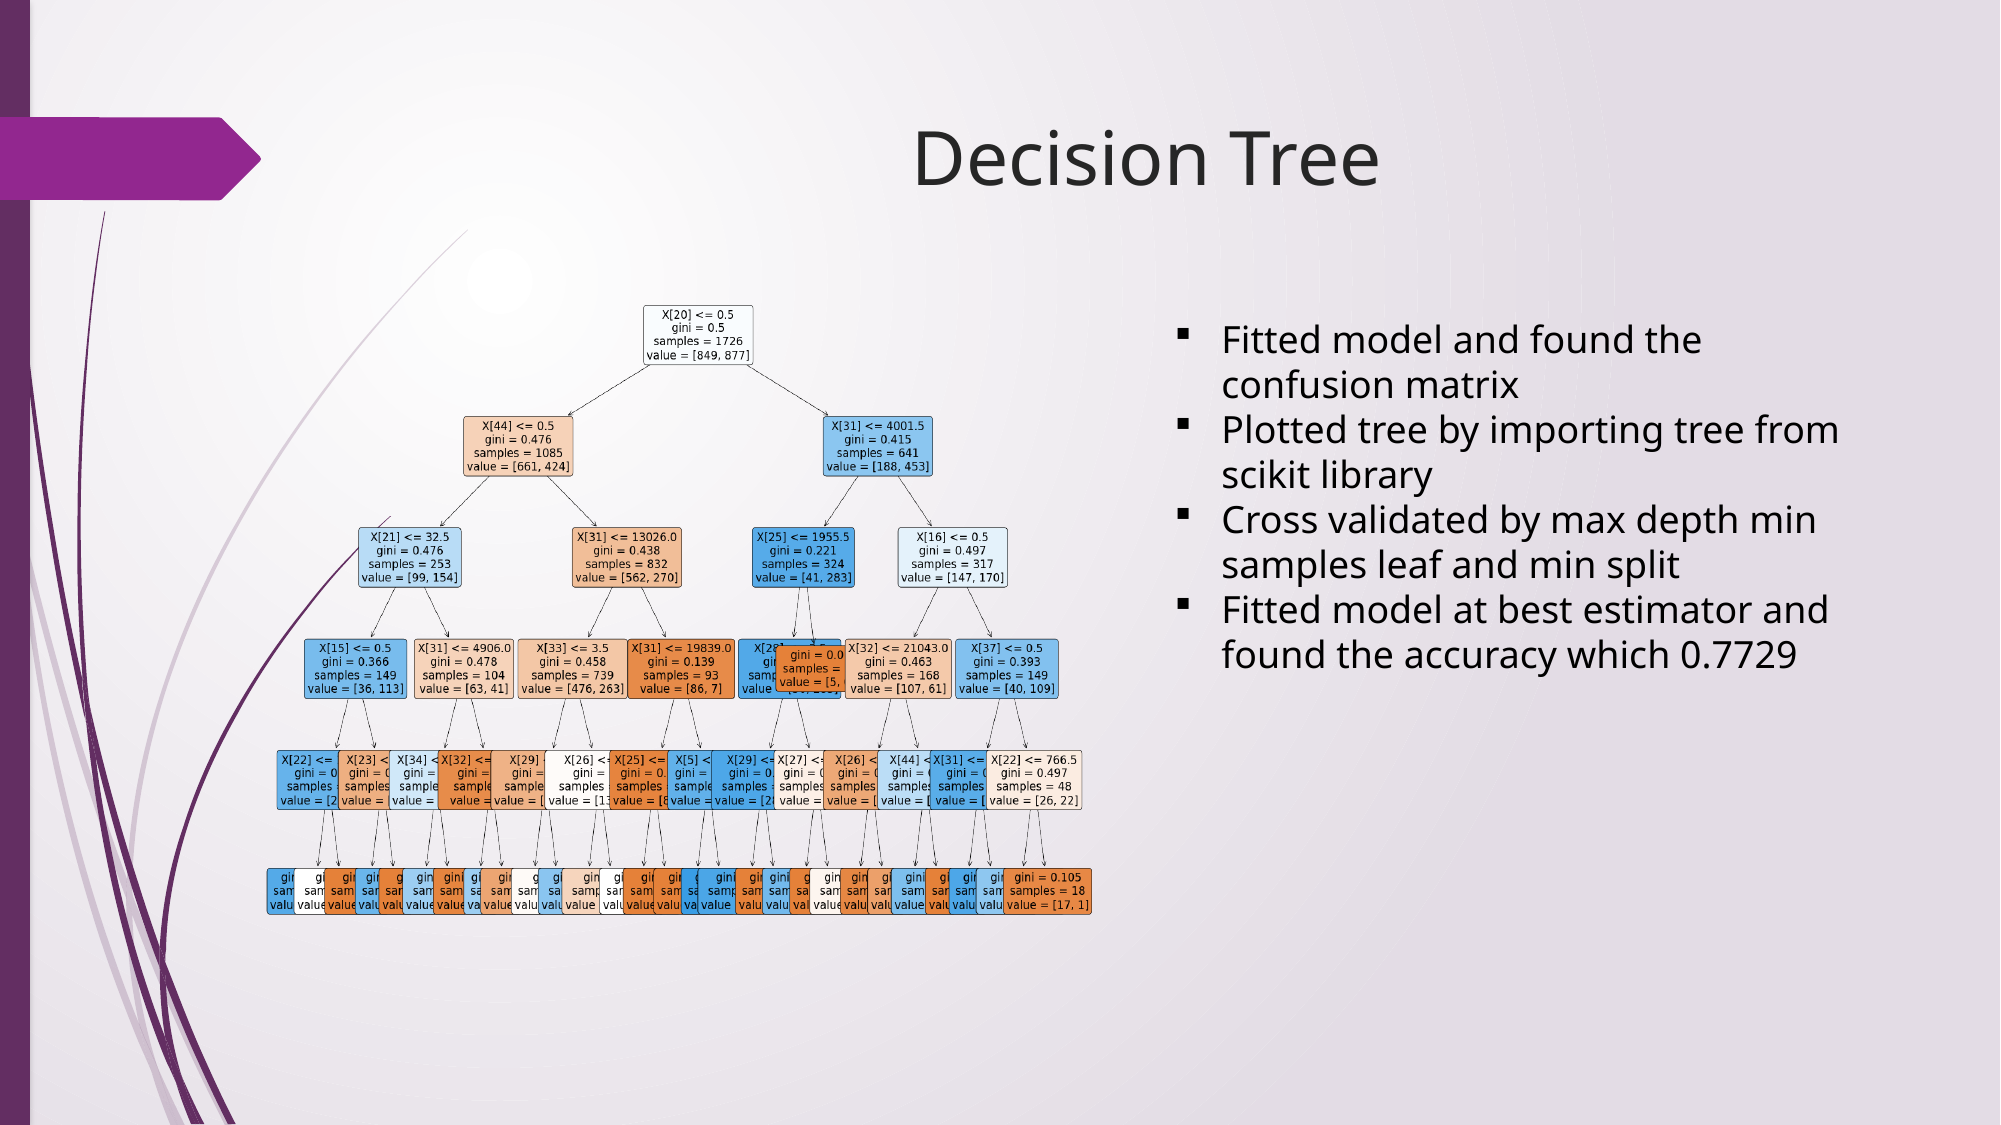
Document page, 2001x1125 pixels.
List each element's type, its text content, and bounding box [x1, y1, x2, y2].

text_box Fitted model and found the confusion matrix Plotted tree by importing tree from scikit library Cross validated by max depth min samples leaf and min split Fitted model at best estimator and found the accuracy which 0.7729 [1159, 308, 1888, 684]
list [266, 275, 1093, 951]
title Decision Tree [425, 102, 1888, 232]
